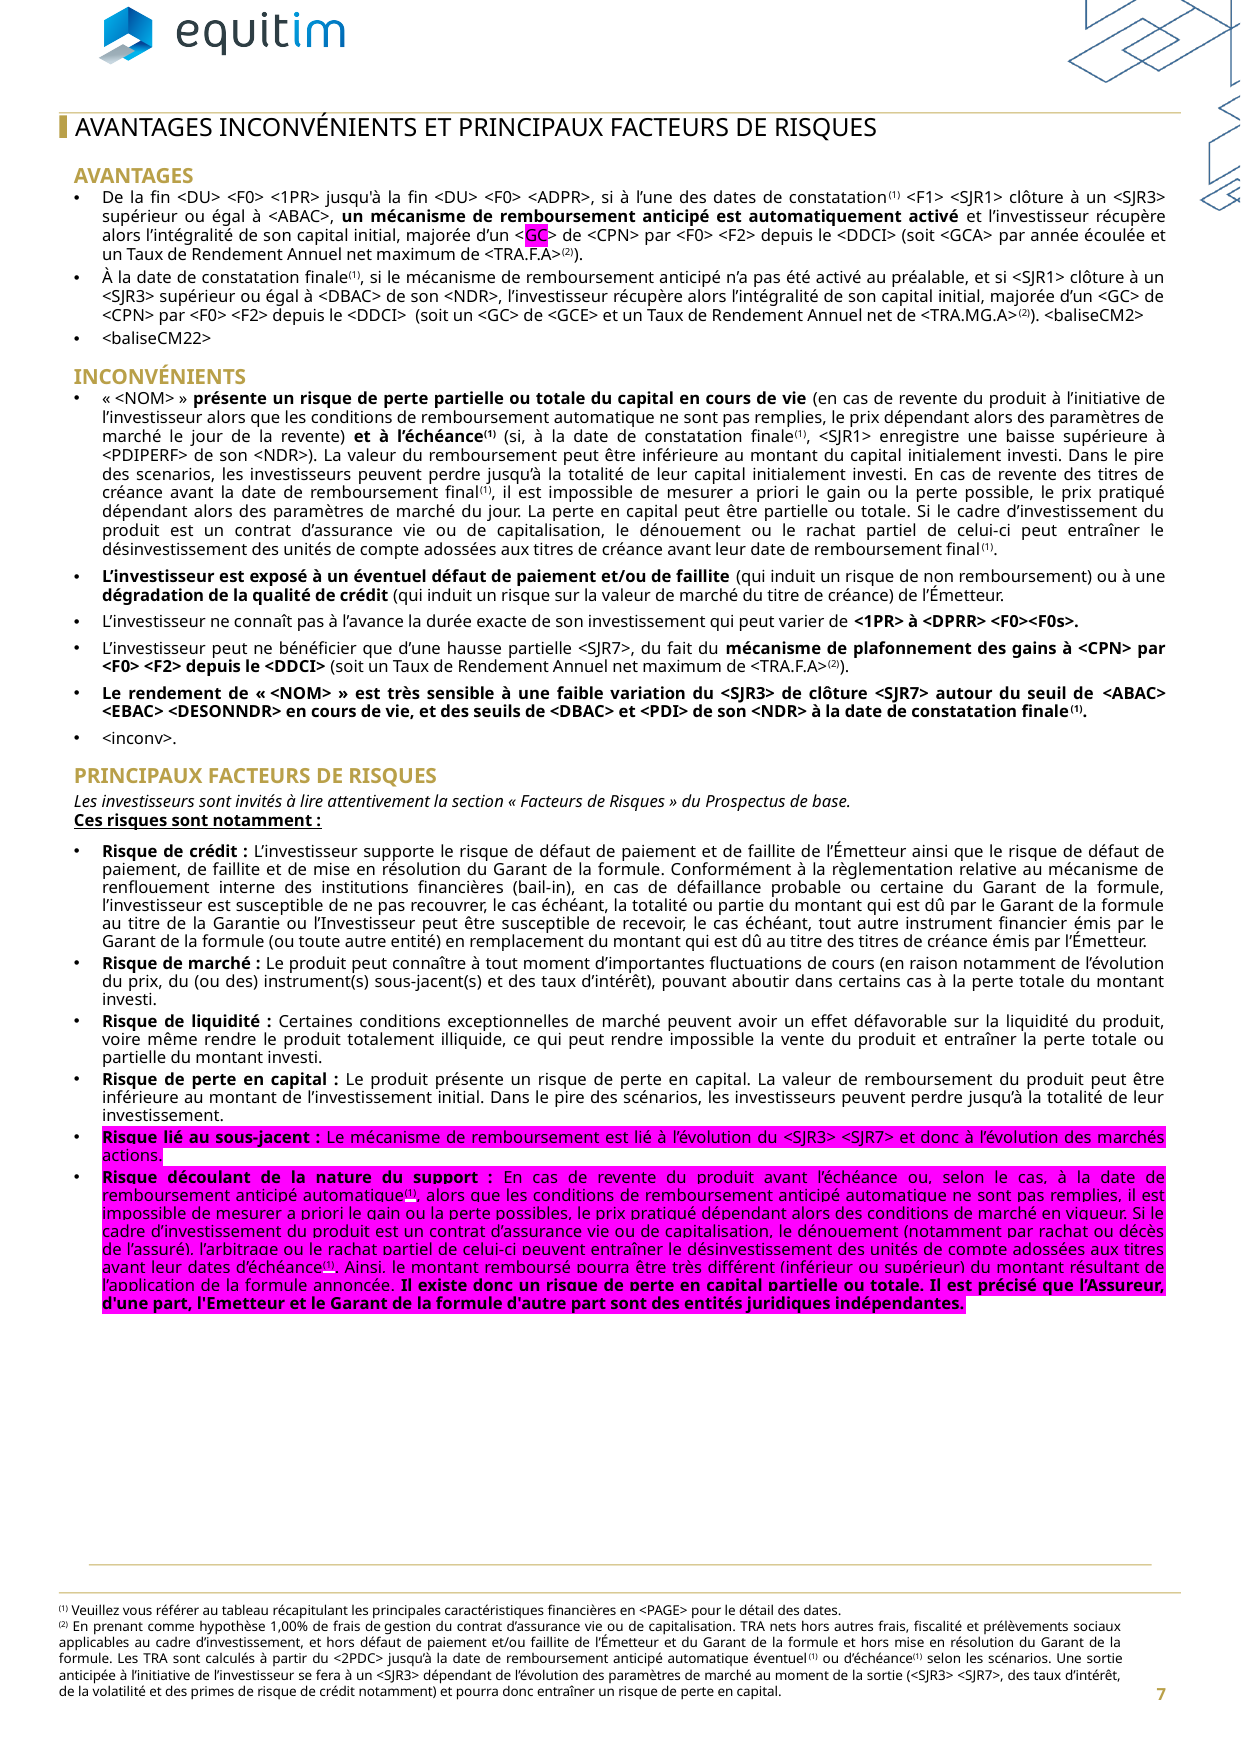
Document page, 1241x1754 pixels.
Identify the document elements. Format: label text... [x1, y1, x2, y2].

text_box AVANTAGES De la fin <DU> <F0> <1PR> jusqu'à la fin <DU> <F0> <ADPR>, si à l’une des dates de constatation(1) <F1> <SJR1> clôture à un <SJR3> supérieur ou égal à <ABAC>, un mécanisme de remboursement anticipé est automatiquement activé et l’investisseur récupère alors l’intégralité de son capital initial, majorée d’un <GC> de <CPN> par <F0> <F2> depuis le <DDCI> (soit <GCA> par année écoulée et un Taux de Rendement Annuel net maximum de <TRA.F.A>(2)). À la date de constatation finale(1), si le mécanisme de remboursement anticipé n’a pas été activé au préalable, et si <SJR1> clôture à un <SJR3> supérieur ou égal à <DBAC> de son <NDR>, l’investisseur récupère alors l’intégralité de son capital initial, majorée d’un <GC> de <CPN> par <F0> <F2> depuis le <DDCI> (soit un <GC> de <GCE> et un Taux de Rendement Annuel net de <TRA.MG.A>(2)). <baliseCM2> <baliseCM22> INCONVÉNIENTS « <NOM> » présente un risque de perte partielle ou totale du capital en cours de vie (en cas de revente du produit à l’initiative de l’investisseur alors que les conditions de remboursement automatique ne sont pas remplies, le prix dépendant alors des paramètres de marché le jour de la revente) et à l’échéance(1) (si, à la date de constatation finale(1), <SJR1> enregistre une baisse supérieure à <PDIPERF> de son <NDR>). La valeur du remboursement peut être inférieure au montant du capital initialement investi. Dans le pire des scenarios, les investisseurs peuvent perdre jusqu’à la totalité de leur capital initialement investi. En cas de revente des titres de créance avant la date de remboursement final(1), il est impossible de mesurer a priori le gain ou la perte possible, le prix pratiqué dépendant alors des paramètres de marché du jour. La perte en capital peut être partielle ou totale. Si le cadre d’investissement du produit est un contrat d’assurance vie ou de capitalisation, le dénouement ou le rachat partiel de celui-ci peut entraîner le désinvestissement des unités de compte adossées aux titres de créance avant leur date de remboursement final(1). L’investisseur est exposé à un éventuel défaut de paiement et/ou de faillite (qui induit un risque de non remboursement) ou à une dégradation de la qualité de crédit (qui induit un risque sur la valeur de marché du titre de créance) de l’Émetteur. L’investisseur ne connaît pas à l’avance la durée exacte de son investissement qui peut varier de <1PR> à <DPRR> <F0><F0s>. L’investisseur peut ne bénéficier que d’une hausse partielle <SJR7>, du fait du mécanisme de plafonnement des gains à <CPN> par <F0> <F2> depuis le <DDCI> (soit un Taux de Rendement Annuel net maximum de <TRA.F.A>(2)). Le rendement de « <NOM> » est très sensible à une faible variation du <SJR3> de clôture <SJR7> autour du seuil de <ABAC> <EBAC> <DESONNDR> en cours de vie, et des seuils de <DBAC> et <PDI> de son <NDR> à la date de constatation finale(1). <inconv>. PRINCIPAUX FACTEURS DE RISQUES Les investisseurs sont invités à lire attentivement la section « Facteurs de Risques » du Prospectus de base. Ces risques sont notamment : Risque de crédit : L’investisseur supporte le risque de défaut de paiement et de faillite de l’Émetteur ainsi que le risque de défaut de paiement, de faillite et de mise en résolution du Garant de la formule. Conformément à la règlementation relative au mécanisme de renflouement interne des institutions financières (bail-in), en cas de défaillance probable ou certaine du Garant de la formule, l’investisseur est susceptible de ne pas recouvrer, le cas échéant, la totalité ou partie du montant qui est dû par le Garant de la formule au titre de la Garantie ou l’Investisseur peut être susceptible de recevoir, le cas échéant, tout autre instrument financier émis par le Garant de la formule (ou toute autre entité) en remplacement du montant qui est dû au titre des titres de créance émis par l’Émetteur. Risque de marché : Le produit peut connaître à tout moment d’importantes fluctuations de cours (en raison notamment de l’évolution du prix, du (ou des) instrument(s) sous-jacent(s) et des taux d’intérêt), pouvant aboutir dans certains cas à la perte totale du montant investi. Risque de liquidité : Certaines conditions exceptionnelles de marché peuvent avoir un effet défavorable sur la liquidité du produit, voire même rendre le produit totalement illiquide, ce qui peut rendre impossible la vente du produit et entraîner la perte totale ou partielle du montant investi. Risque de perte en capital : Le produit présente un risque de perte en capital. La valeur de remboursement du produit peut être inférieure au montant de l’investissement initial. Dans le pire des scénarios, les investisseurs peuvent perdre jusqu’à la totalité de leur investissement. Risque lié au sous-jacent : Le mécanisme de remboursement est lié à l’évolution du <SJR3> <SJR7> et donc à l’évolution des marchés actions. Risque découlant de la nature du support : En cas de revente du produit avant l’échéance ou, selon le cas, à la date de remboursement anticipé automatique(1), alors que les conditions de remboursement anticipé automatique ne sont pas remplies, il est impossible de mesurer a priori le gain ou la perte possibles, le prix pratiqué dépendant alors des conditions de marché en vigueur. Si le cadre d’investissement du produit est un contrat d’assurance vie ou de capitalisation, le dénouement (notamment par rachat ou décès de l’assuré), l’arbitrage ou le rachat partiel de celui-ci peuvent entraîner le désinvestissement des unités de compte adossées aux titres avant leur dates d’échéance(1). Ainsi, le montant remboursé pourra être très différent (inférieur ou supérieur) du montant résultant de l’application de la formule annoncée. Il existe donc un risque de perte en capital partielle ou totale. Il est précisé que l’Assureur, d'une part, l'Emetteur et le Garant de la formule d'autre part sont des entités juridiques indépendantes. [59, 157, 1181, 1321]
text_box (1) Veuillez vous référer au tableau récapitulant les principales caractéristiques financières en <PAGE> pour le détail des dates. (2) En prenant comme hypothèse 1,00% de frais de gestion du contrat d’assurance vie ou de capitalisation. TRA nets hors autres frais, fiscalité et prélèvements sociaux applicables au cadre d’investissement, et hors défaut de paiement et/ou faillite de l’Émetteur et du Garant de la formule et hors mise en résolution du Garant de la formule. Les TRA sont calculés à partir du <2PDC> jusqu’à la date de remboursement anticipé automatique éventuel(1) ou d’échéance(1) selon les scénarios. Une sortie anticipée à l’initiative de l’investisseur se fera à un <SJR3> dépendant de l’évolution des paramètres de marché au moment de la sortie (<SJR3> <SJR7>, des taux d’intérêt, de la volatilité et des primes de risque de crédit notamment) et pourra donc entraîner un risque de perte en capital. [59, 1601, 1123, 1700]
picture [77, 0, 367, 80]
picture [1067, 0, 1241, 211]
slide_number 7 [1122, 1664, 1182, 1728]
text_box AVANTAGES INCONVÉNIENTS ET principaux FACTEURS DE RISQUES [75, 109, 1192, 148]
text_box [59, 115, 67, 138]
